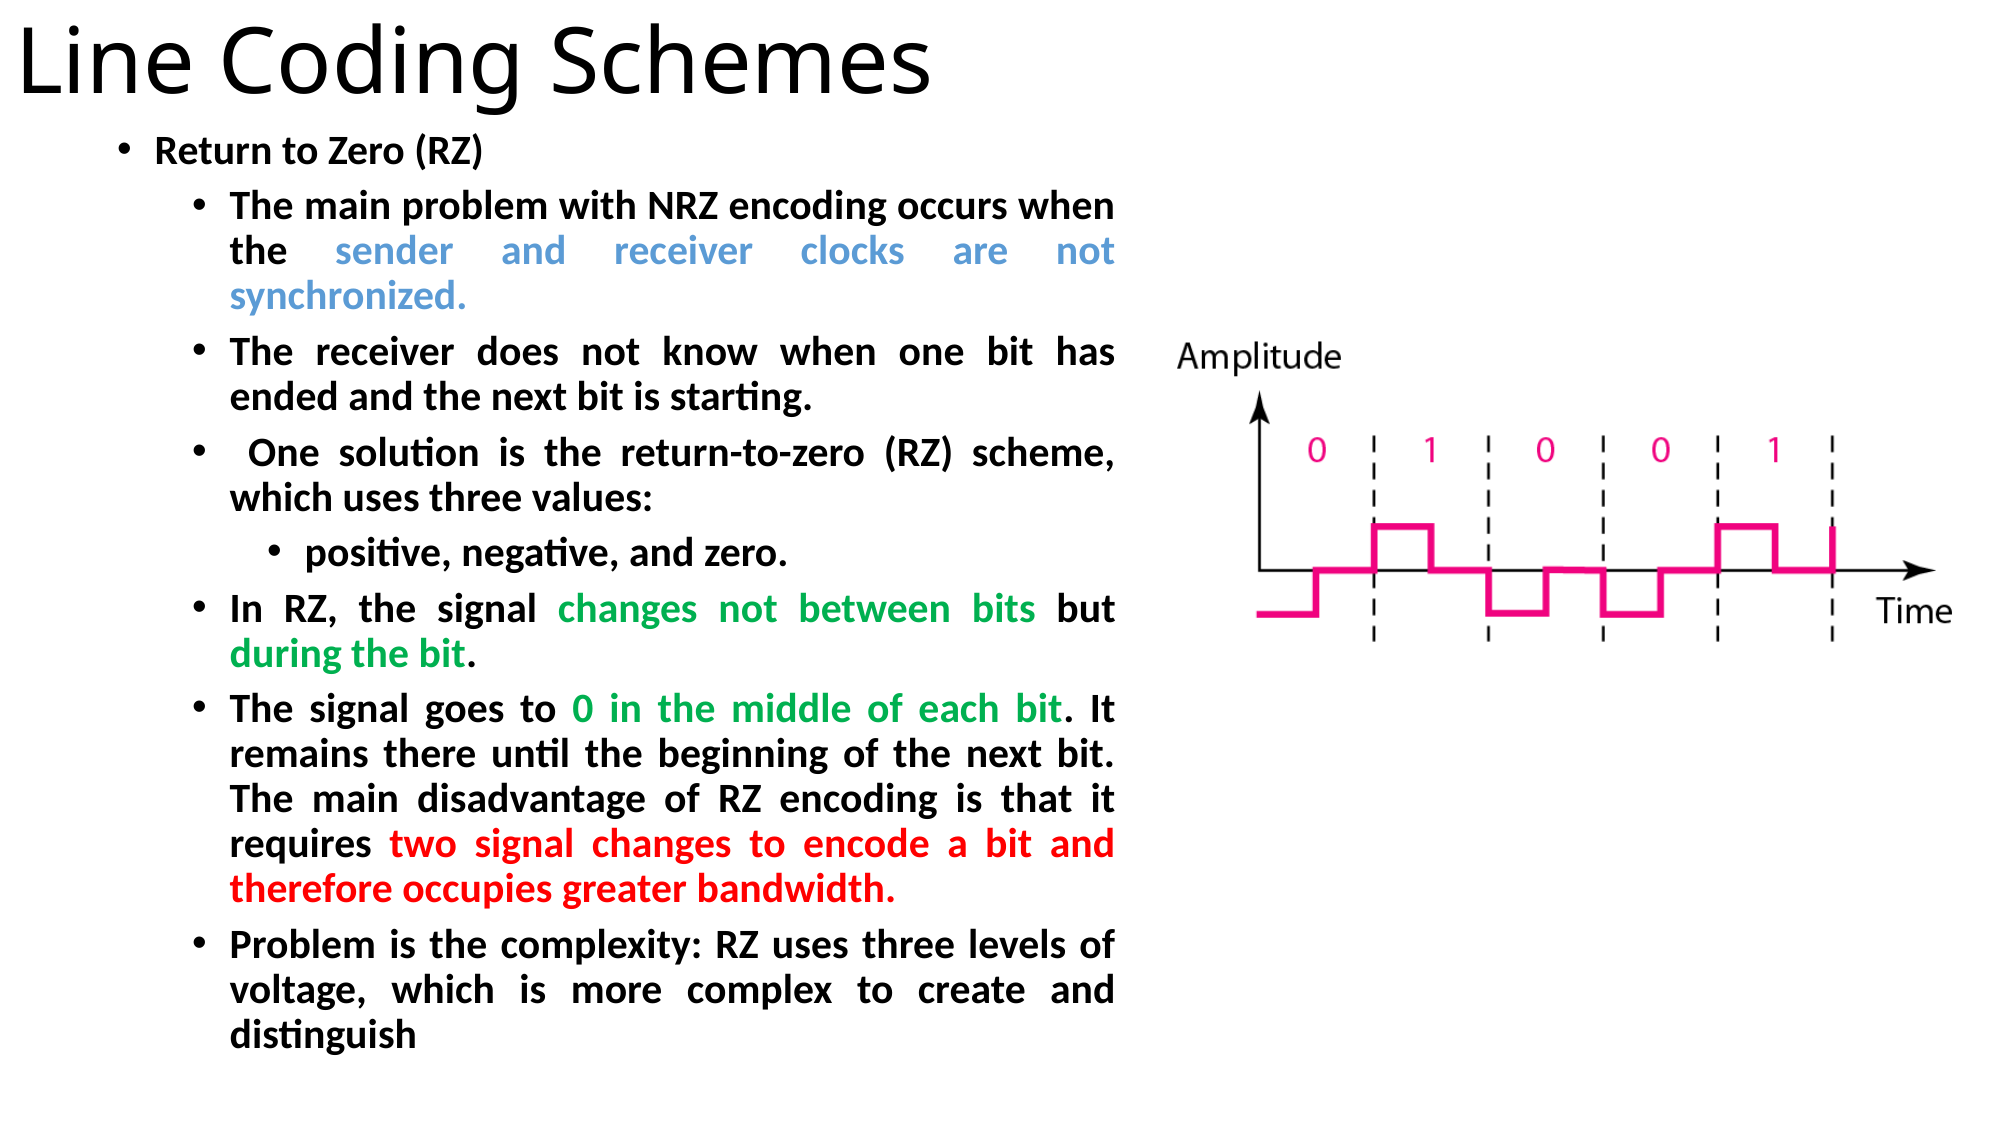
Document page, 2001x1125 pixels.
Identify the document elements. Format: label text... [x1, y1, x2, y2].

picture [1176, 248, 2000, 719]
list Return to Zero (RZ) The main problem with NRZ encoding occurs when the sender and receiver clocks are not synchronized. The receiver does not know when one bit has ended and the next bit is starting. One solution is the return-to-zero (RZ) scheme, which uses three values: positive, negative, and zero. In RZ, the signal changes not between bits but during the bit. The signal goes to 0 in the middle of each bit. It remains there until the beginning of the next bit. The main disadvantage of RZ encoding is that it requires two signal changes to encode a bit and therefore occupies greater bandwidth. Problem is the complexity: RZ uses three levels of voltage, which is more complex to create and distinguish [26, 121, 1131, 1125]
title Line Coding Schemes [0, 0, 1692, 128]
